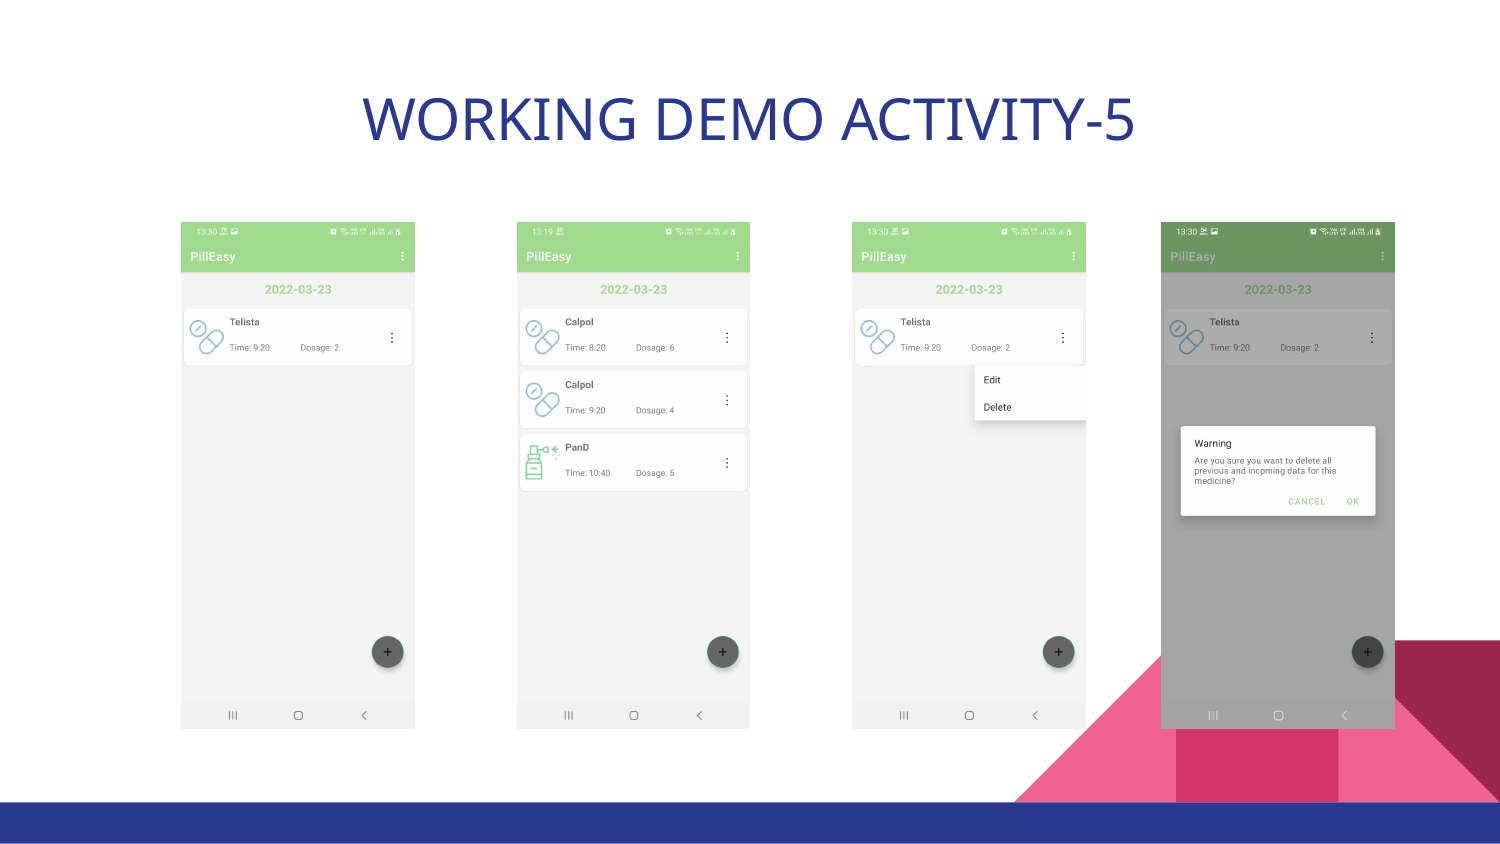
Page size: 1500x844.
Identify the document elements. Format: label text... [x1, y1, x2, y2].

picture [516, 222, 751, 729]
picture [852, 222, 1086, 729]
picture [1161, 222, 1395, 729]
picture [181, 222, 415, 729]
title WORKING DEMO ACTIVITY-5 [51, 67, 1449, 167]
